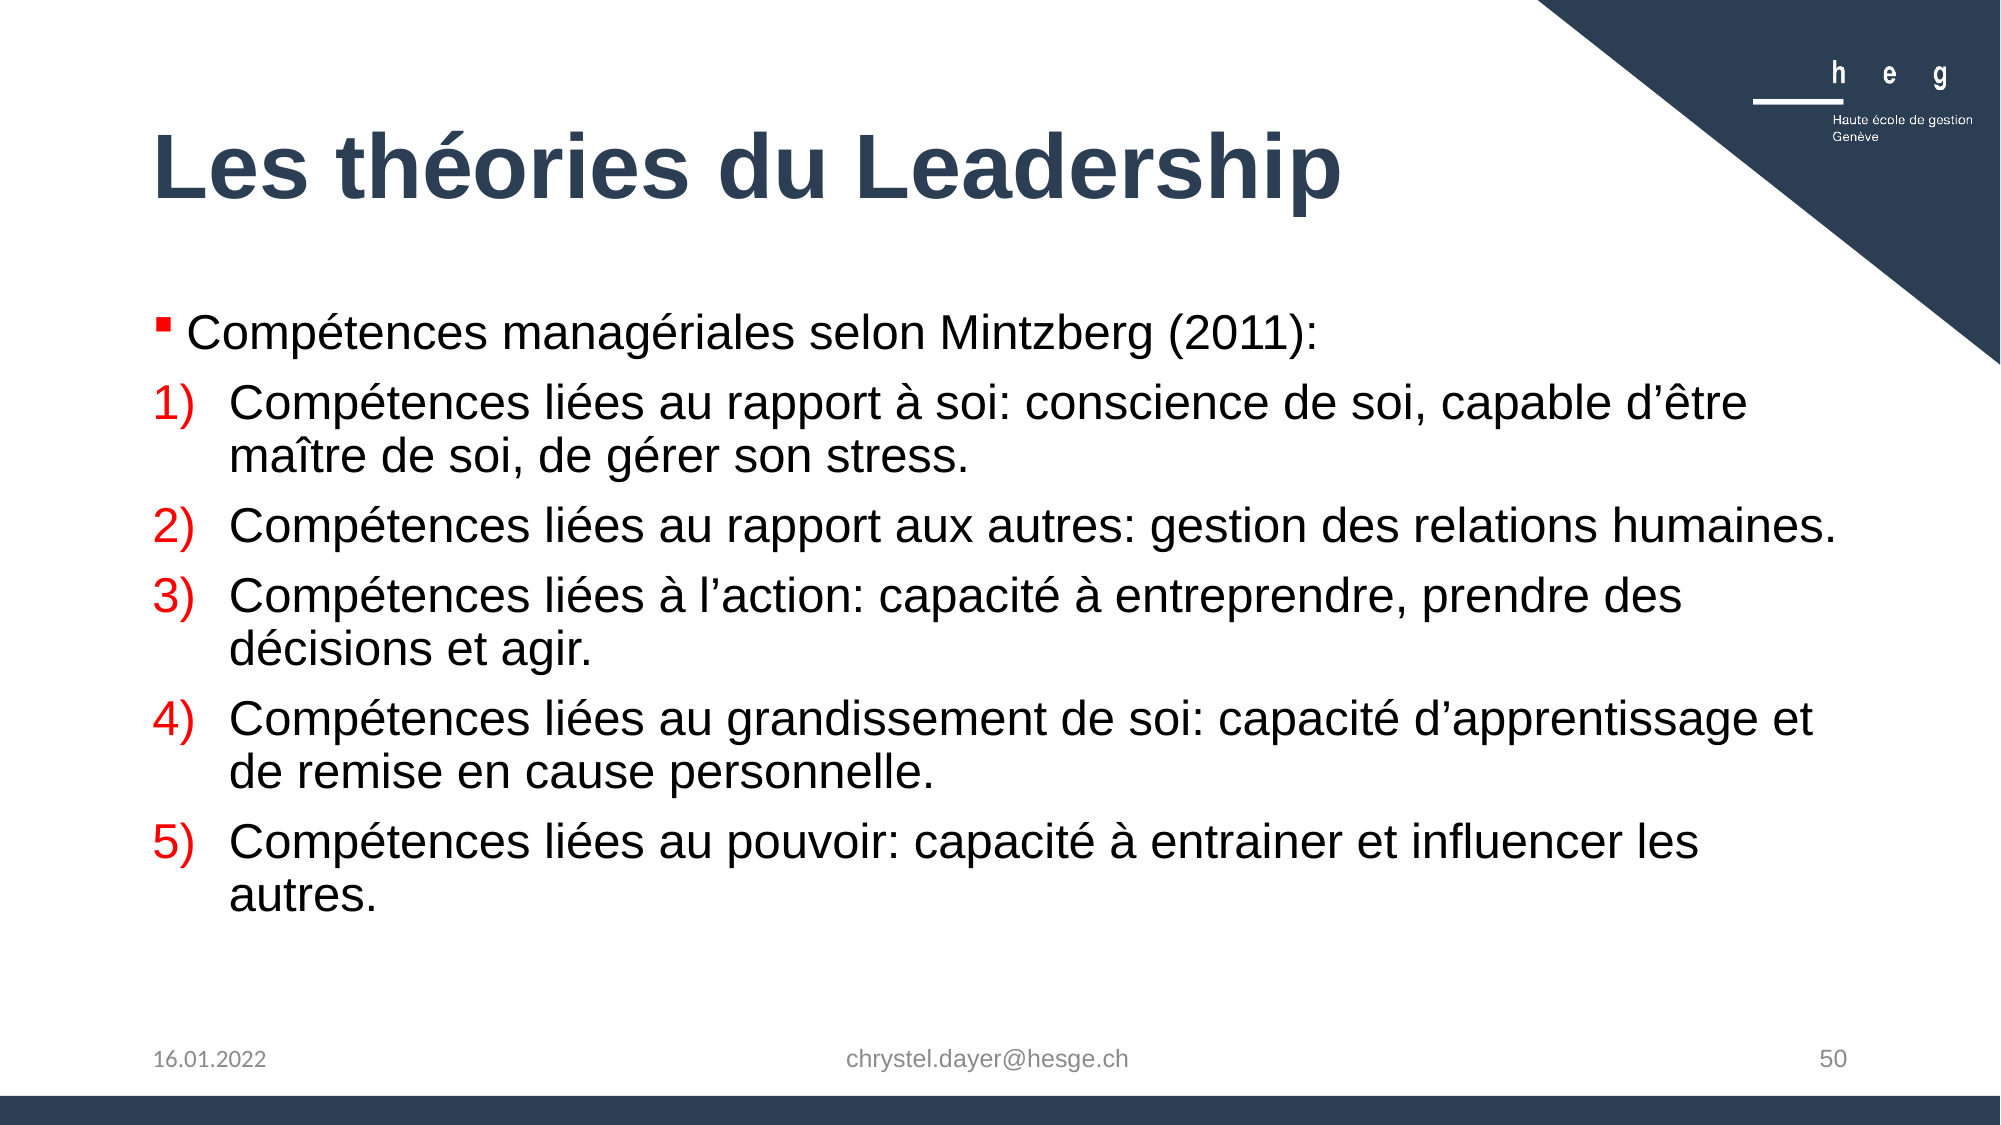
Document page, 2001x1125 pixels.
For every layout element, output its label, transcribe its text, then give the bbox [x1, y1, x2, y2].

list Compétences managériales selon Mintzberg (2011): Compétences liées au rapport à soi: conscience de soi, capable d’être maître de soi, de gérer son stress. Compétences liées au rapport aux autres: gestion des relations humaines. Compétences liées à l’action: capacité à entreprendre, prendre des décisions et agir. Compétences liées au grandissement de soi: capacité d’apprentissage et de remise en cause personnelle. Compétences liées au pouvoir: capacité à entrainer et influencer les autres. [137, 299, 1863, 977]
title Les théories du Leadership [137, 59, 1600, 278]
picture [1753, 60, 1972, 141]
footer chrystel.dayer@hesge.ch [650, 1027, 1326, 1088]
slide_number 50 [1412, 1027, 1863, 1088]
